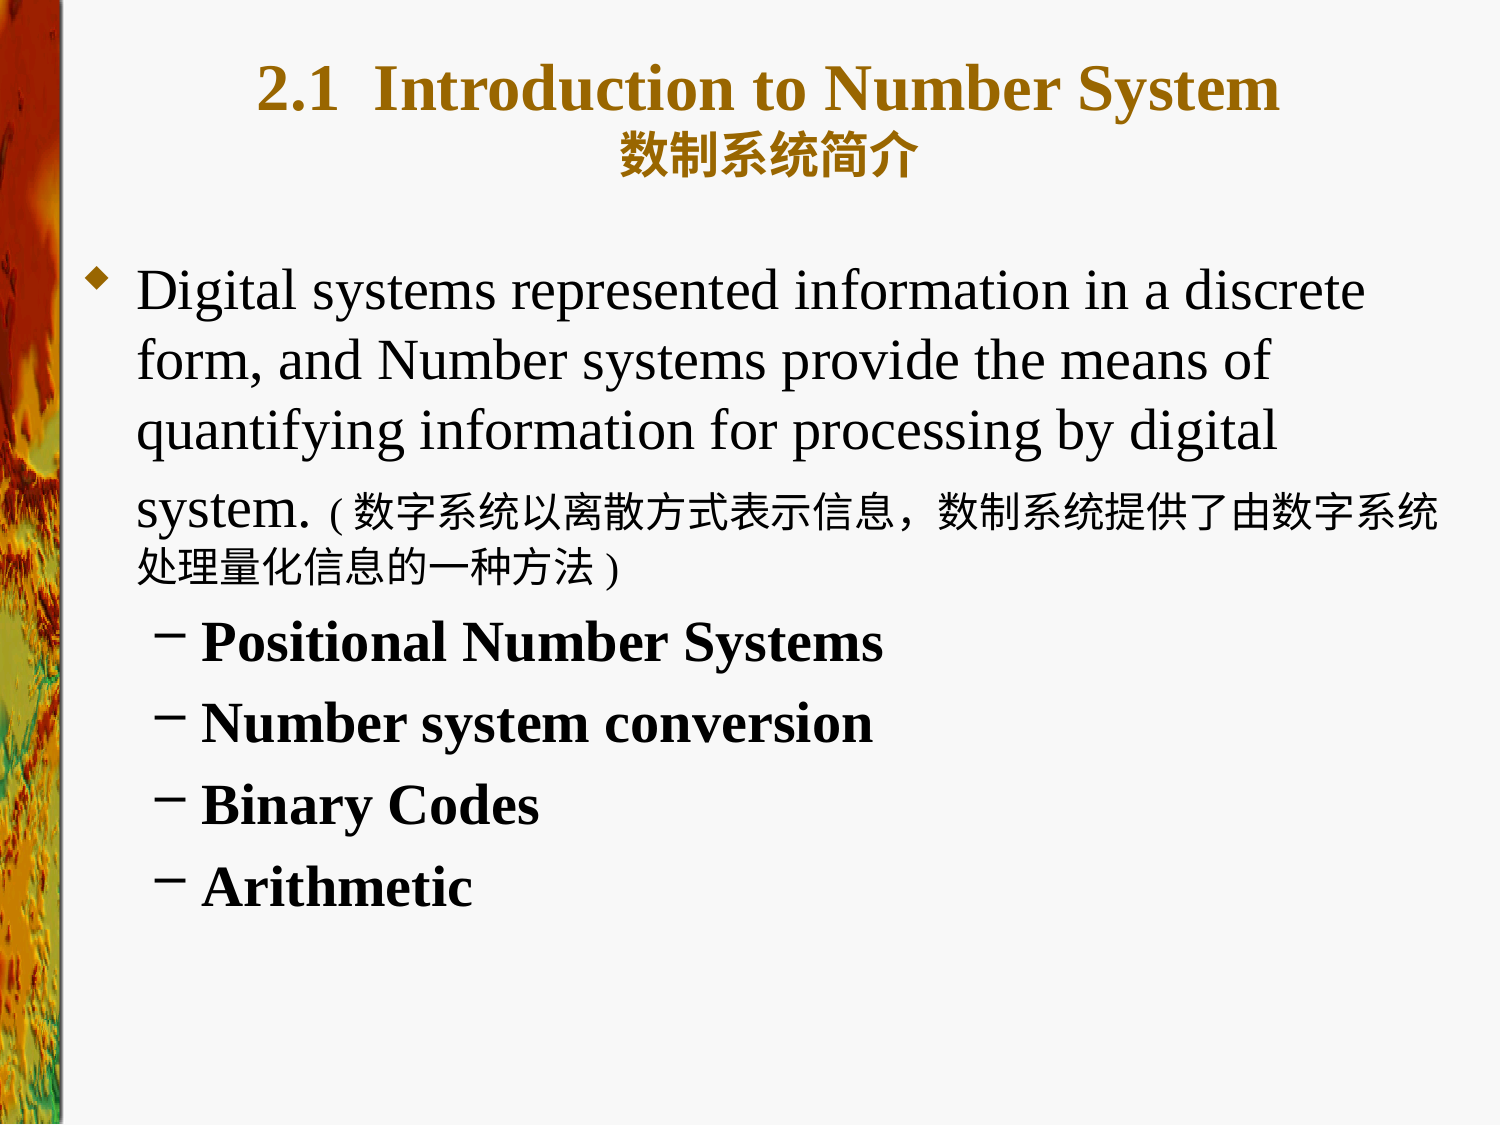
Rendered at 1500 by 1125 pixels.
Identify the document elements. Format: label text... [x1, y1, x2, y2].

title 2.1 Introduction to Number System 数制系统简介 [76, 11, 1463, 216]
picture [0, 0, 65, 1124]
list Digital systems represented information in a discrete form, and Number systems provide the means of quantifying information for processing by digital system. (数字系统以离散方式表示信息，数制系统提供了由数字系统处理量化信息的一种方法) Positional Number Systems Number system conversion Binary Codes Arithmetic [64, 242, 1483, 919]
